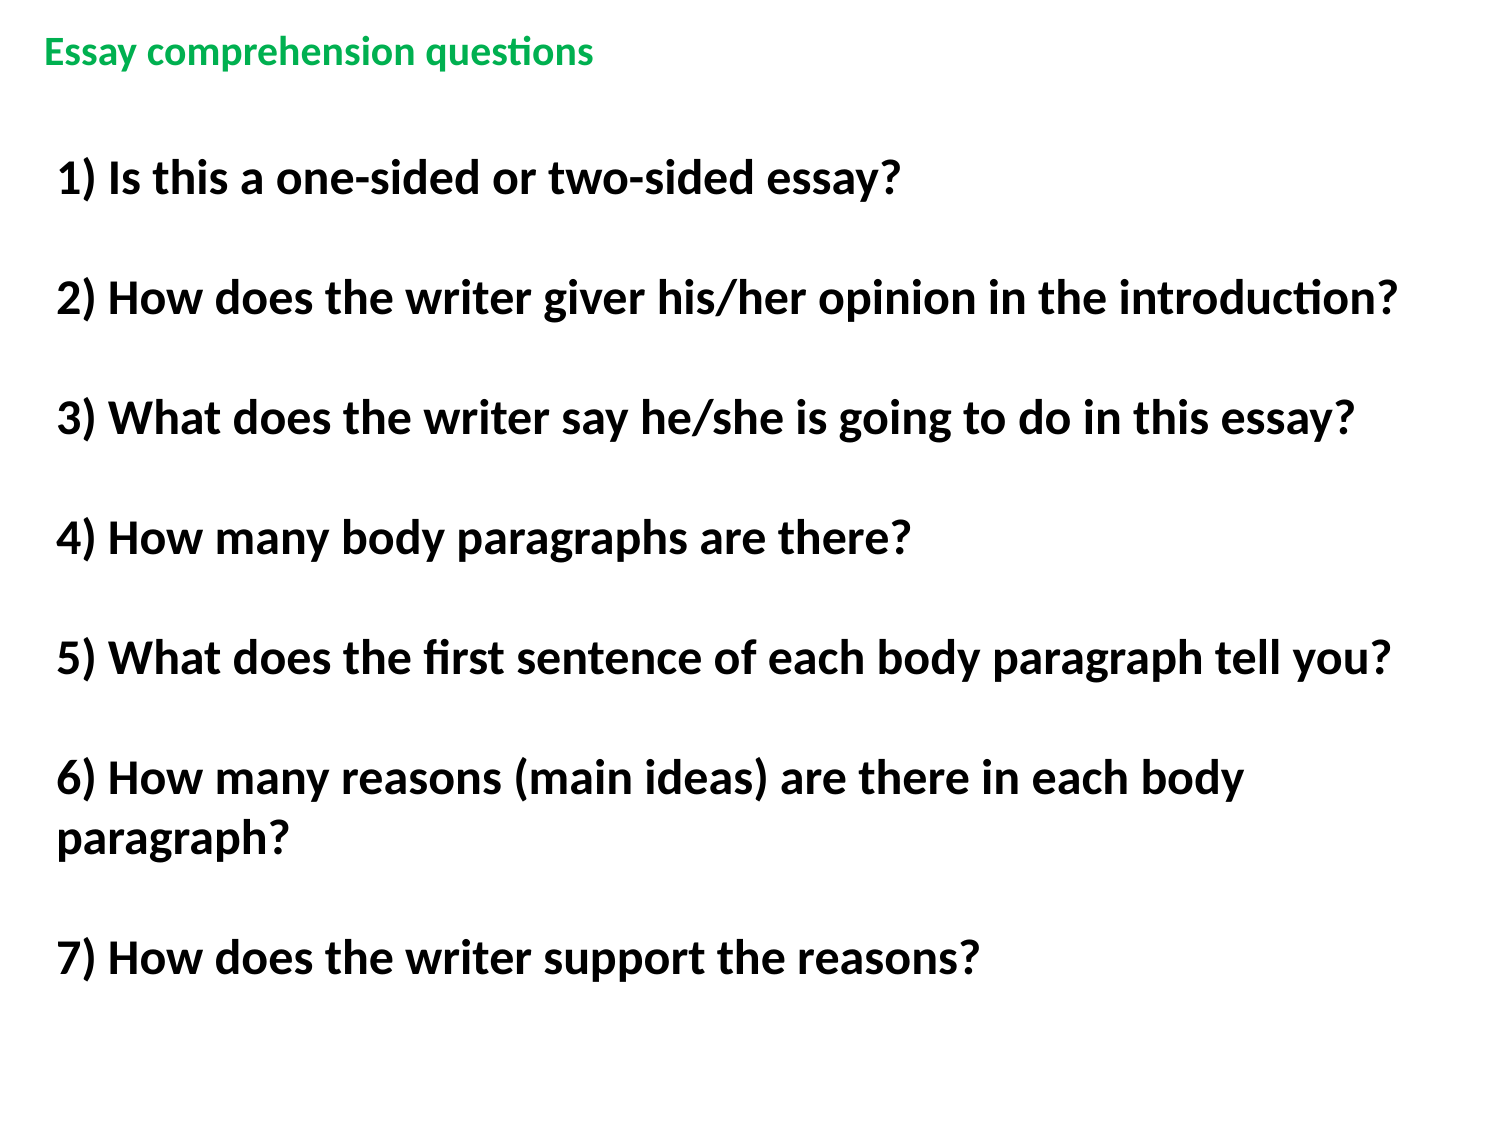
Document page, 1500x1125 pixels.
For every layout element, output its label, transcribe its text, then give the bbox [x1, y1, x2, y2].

text_box Essay comprehension questions [29, 16, 1471, 82]
text_box 1) Is this a one-sided or two-sided essay? 2) How does the writer giver his/her opinion in the introduction? 3) What does the writer say he/she is going to do in this essay? 4) How many body paragraphs are there? 5) What does the first sentence of each body paragraph tell you? 6) How many reasons (main ideas) are there in each body paragraph? 7) How does the writer support the reasons? [41, 137, 1471, 992]
